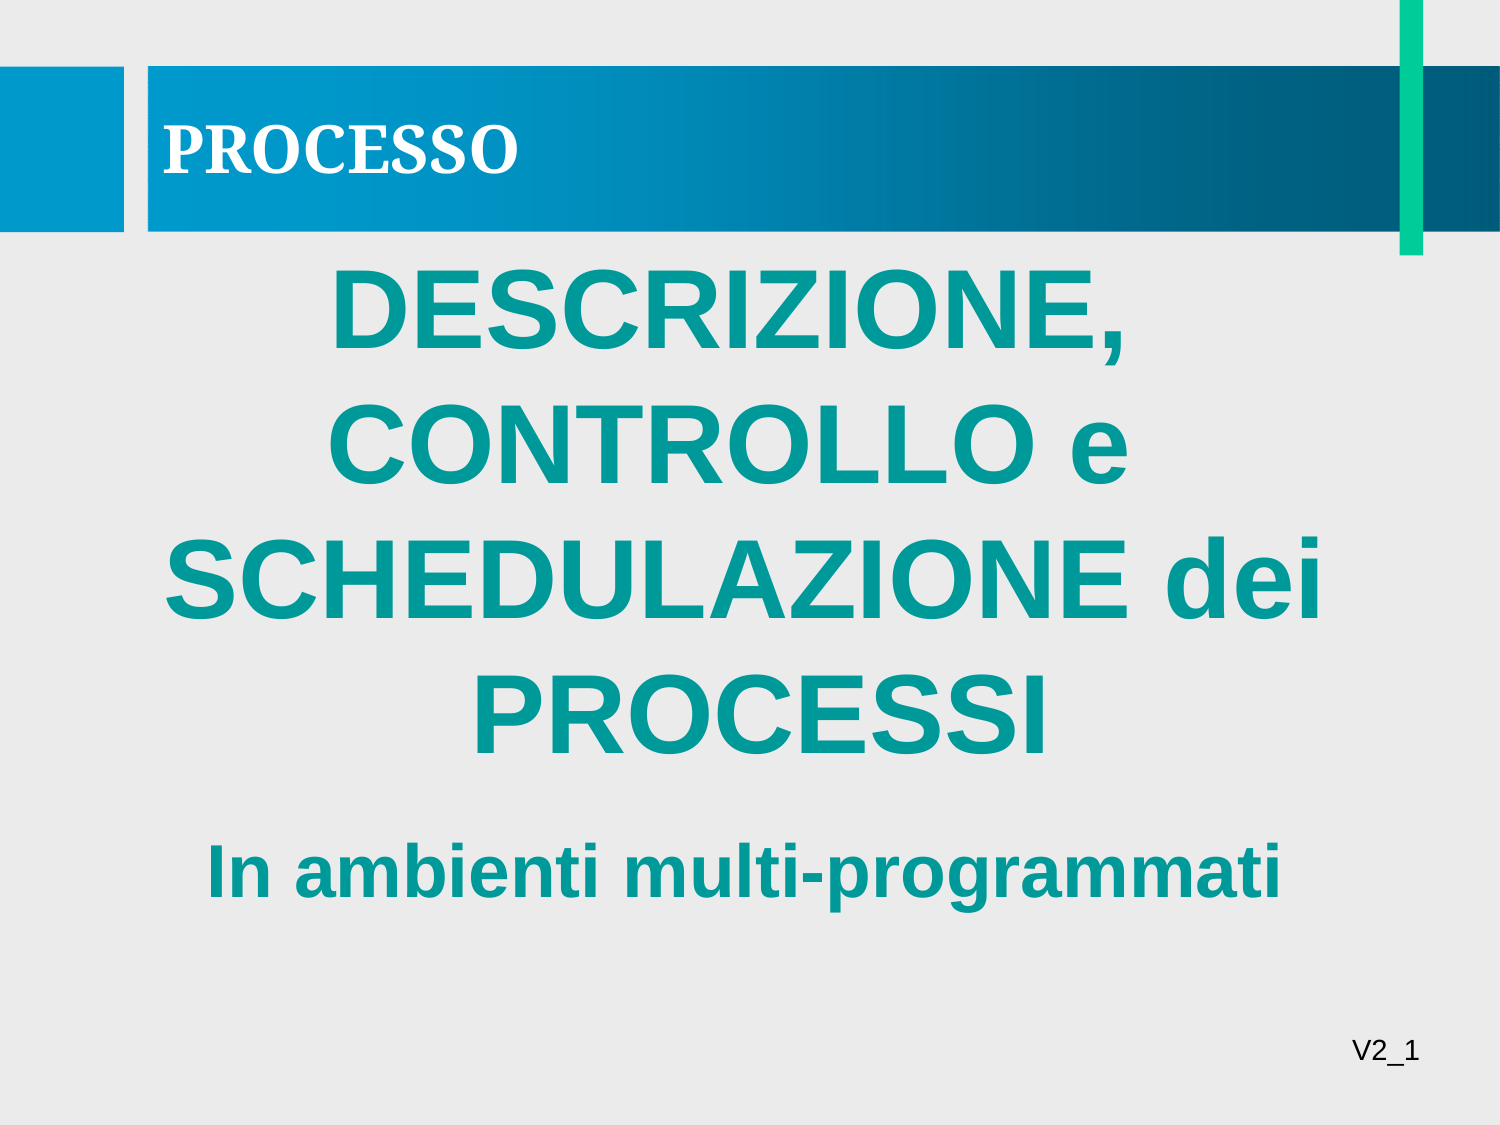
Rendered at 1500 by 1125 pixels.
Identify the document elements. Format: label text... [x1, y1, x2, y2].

text_box [0, 66, 124, 233]
text_box PROCESSO DESCRIZIONE, CONTROLLO e SCHEDULAZIONE dei PROCESSI In ambienti multi-programmati [147, 75, 1400, 913]
text_box V2_1 [1350, 1029, 1424, 1067]
text_box [147, 66, 1399, 75]
text_box [1424, 66, 1500, 232]
text_box [1399, 0, 1424, 256]
